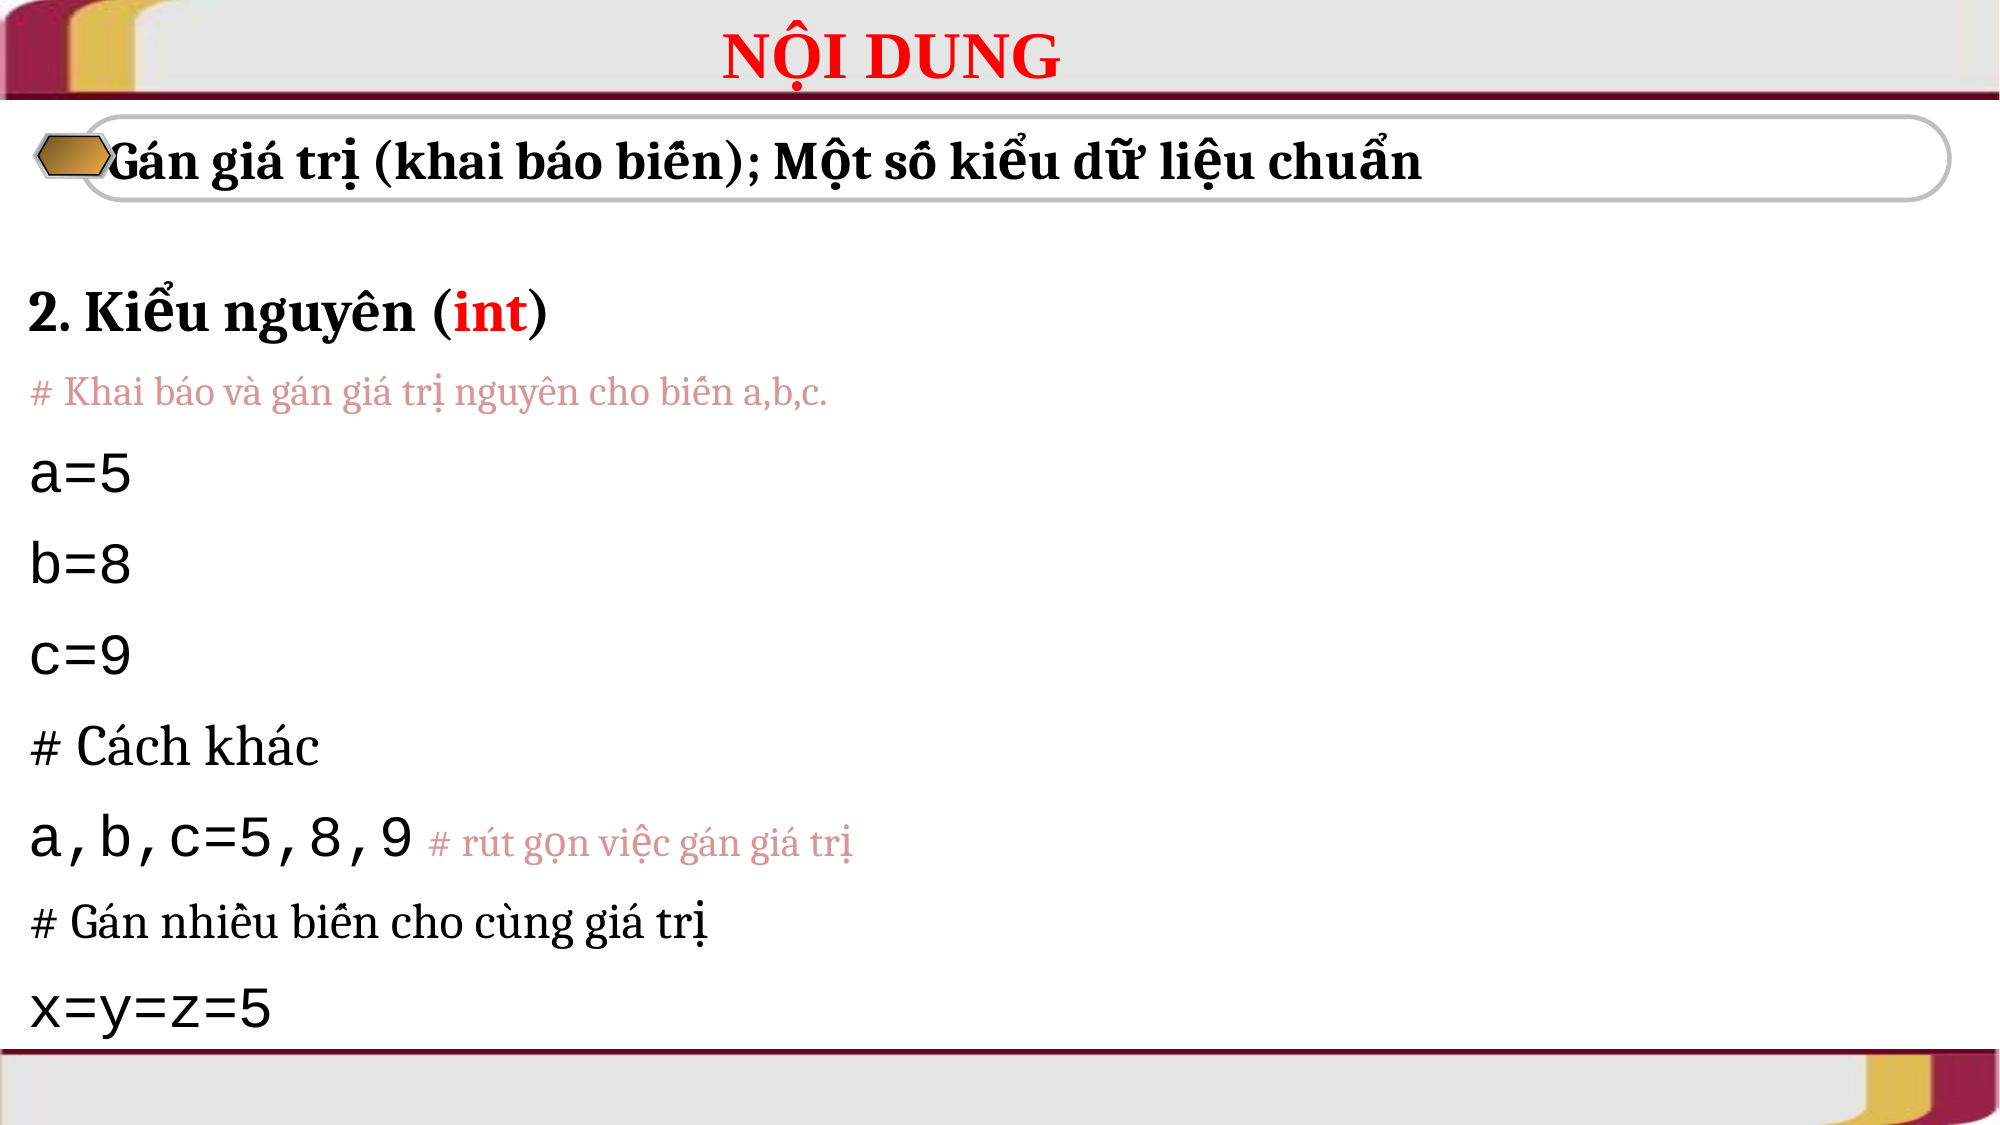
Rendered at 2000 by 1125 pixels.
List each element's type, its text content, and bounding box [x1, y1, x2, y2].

picture [0, 0, 2000, 101]
text_box 2. Kiểu nguyên (int) # Khai báo và gán giá trị nguyên cho biến a,b,c. a=5 b=8 c=9 # Cách khác a,b,c=5,8,9 # rút gọn việc gán giá trị # Gán nhiều biến cho cùng giá trị x=y=z=5 [14, 265, 2000, 1048]
picture [0, 1049, 2000, 1125]
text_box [33, 116, 1950, 201]
